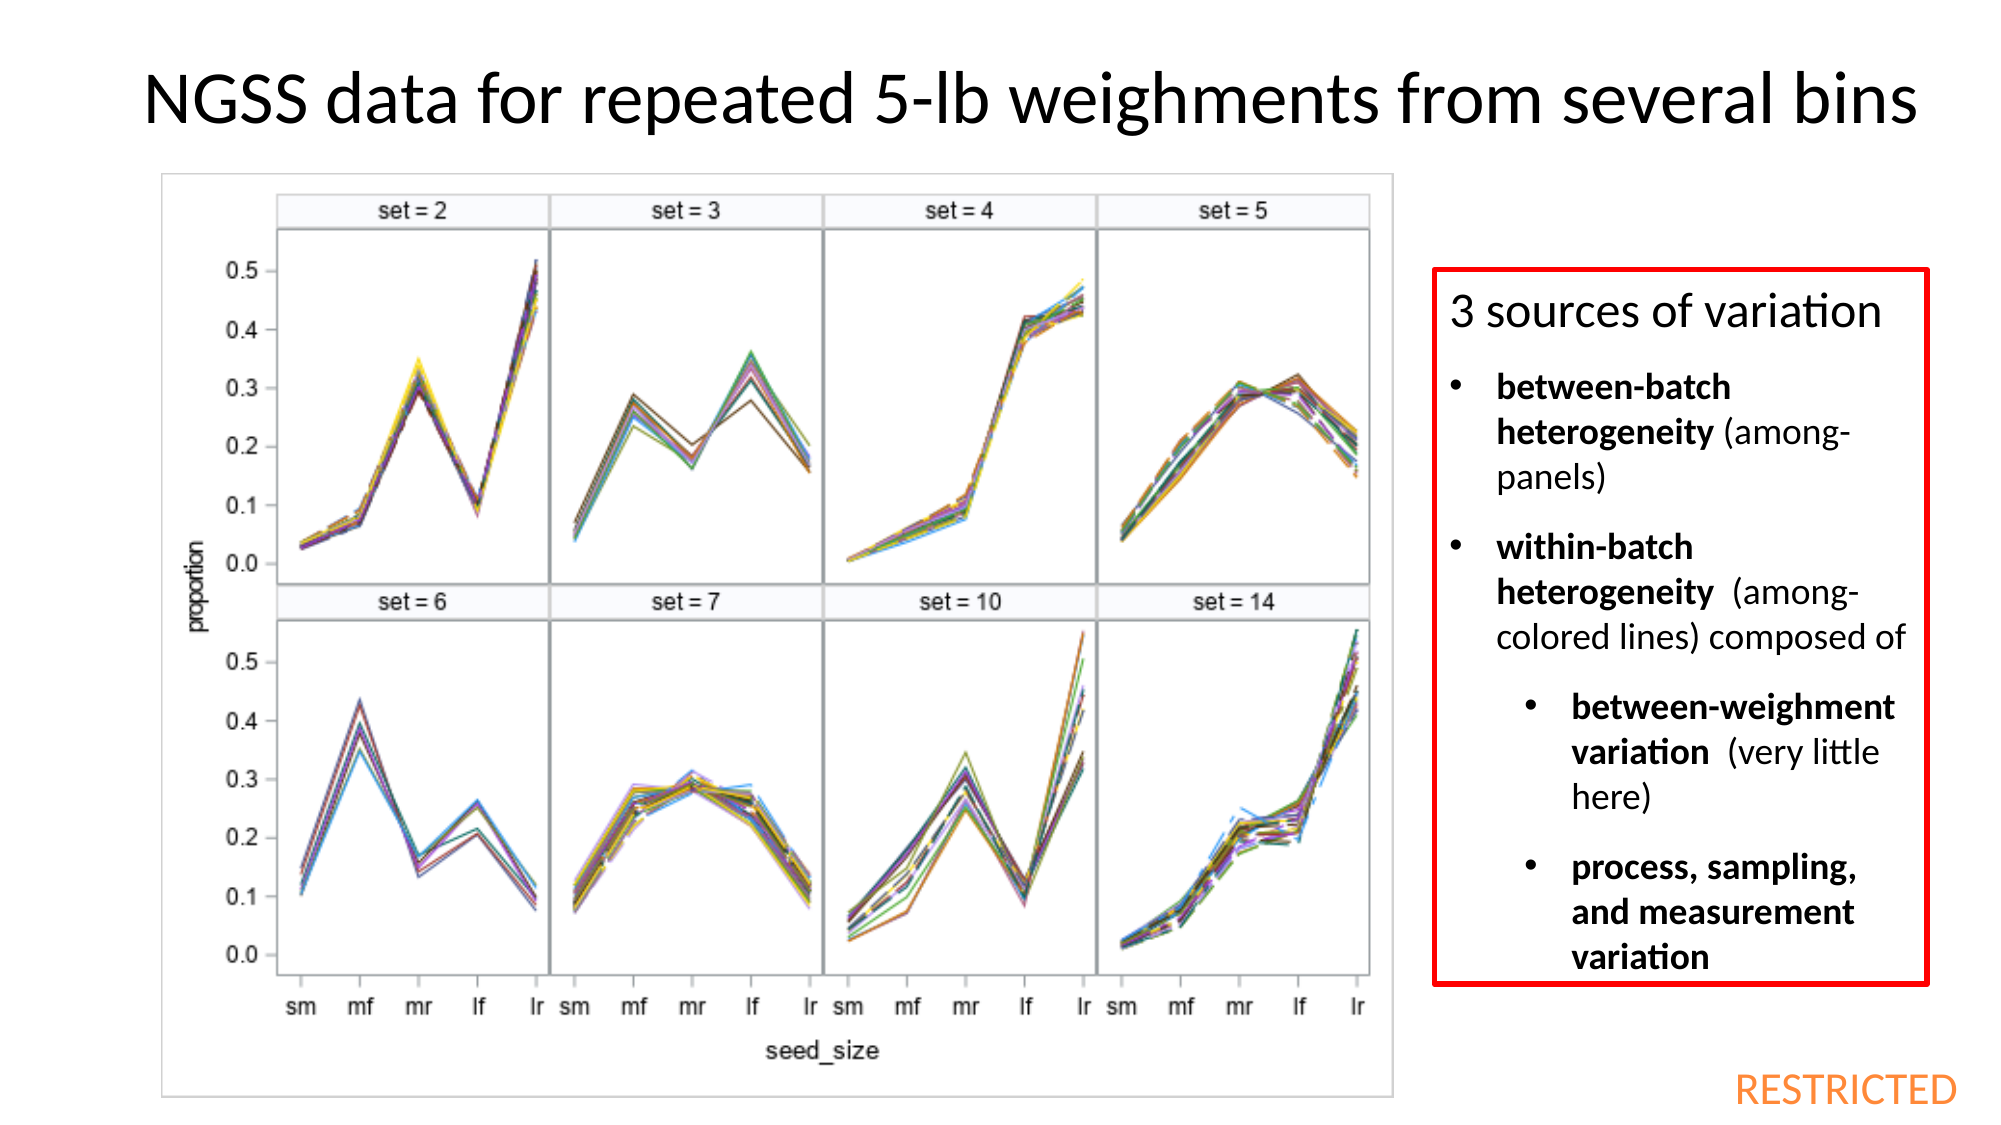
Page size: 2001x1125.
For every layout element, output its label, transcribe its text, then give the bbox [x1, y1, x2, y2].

text_box 3 sources of variation between-batch heterogeneity (among-panels) within-batch heterogeneity (among-colored lines) composed of between-weighment variation (very little here) process, sampling, and measurement variation [1434, 269, 1927, 985]
text_box NGSS data for repeated 5-lb weighments from several bins [129, 40, 1936, 146]
picture [161, 173, 1394, 1098]
